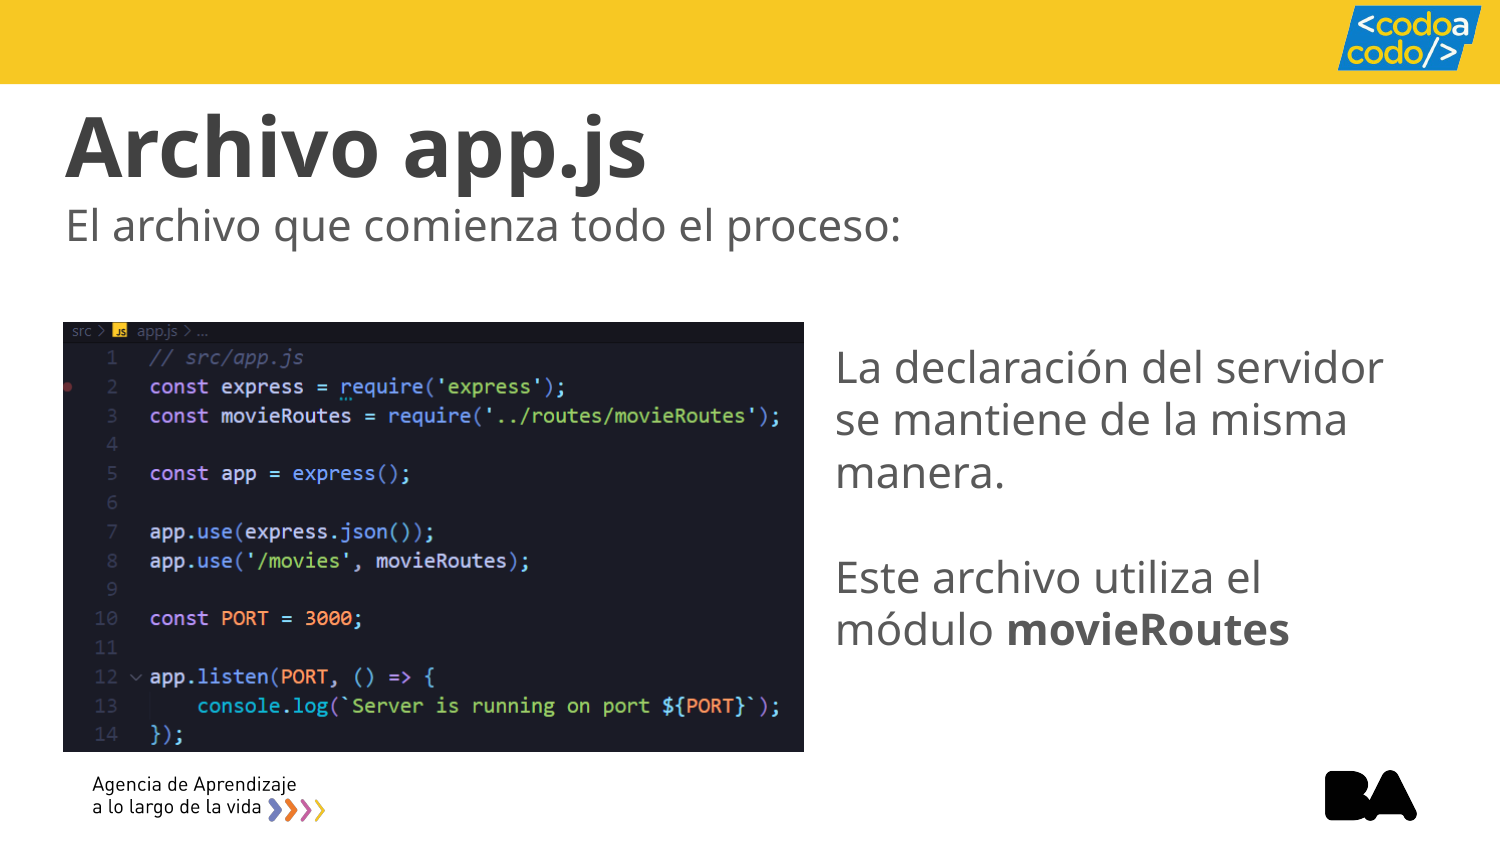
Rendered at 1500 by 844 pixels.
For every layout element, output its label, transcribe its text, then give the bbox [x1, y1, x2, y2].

picture [1325, 770, 1417, 821]
title Archivo app.js [63, 92, 1205, 236]
picture [62, 322, 804, 752]
text_box La declaración del servidor se mantiene de la misma manera. Este archivo utiliza el módulo movieRoutes [833, 337, 1406, 752]
picture [70, 756, 344, 835]
picture [1337, 5, 1482, 71]
text_box El archivo que comienza todo el proceso: [63, 195, 1425, 314]
